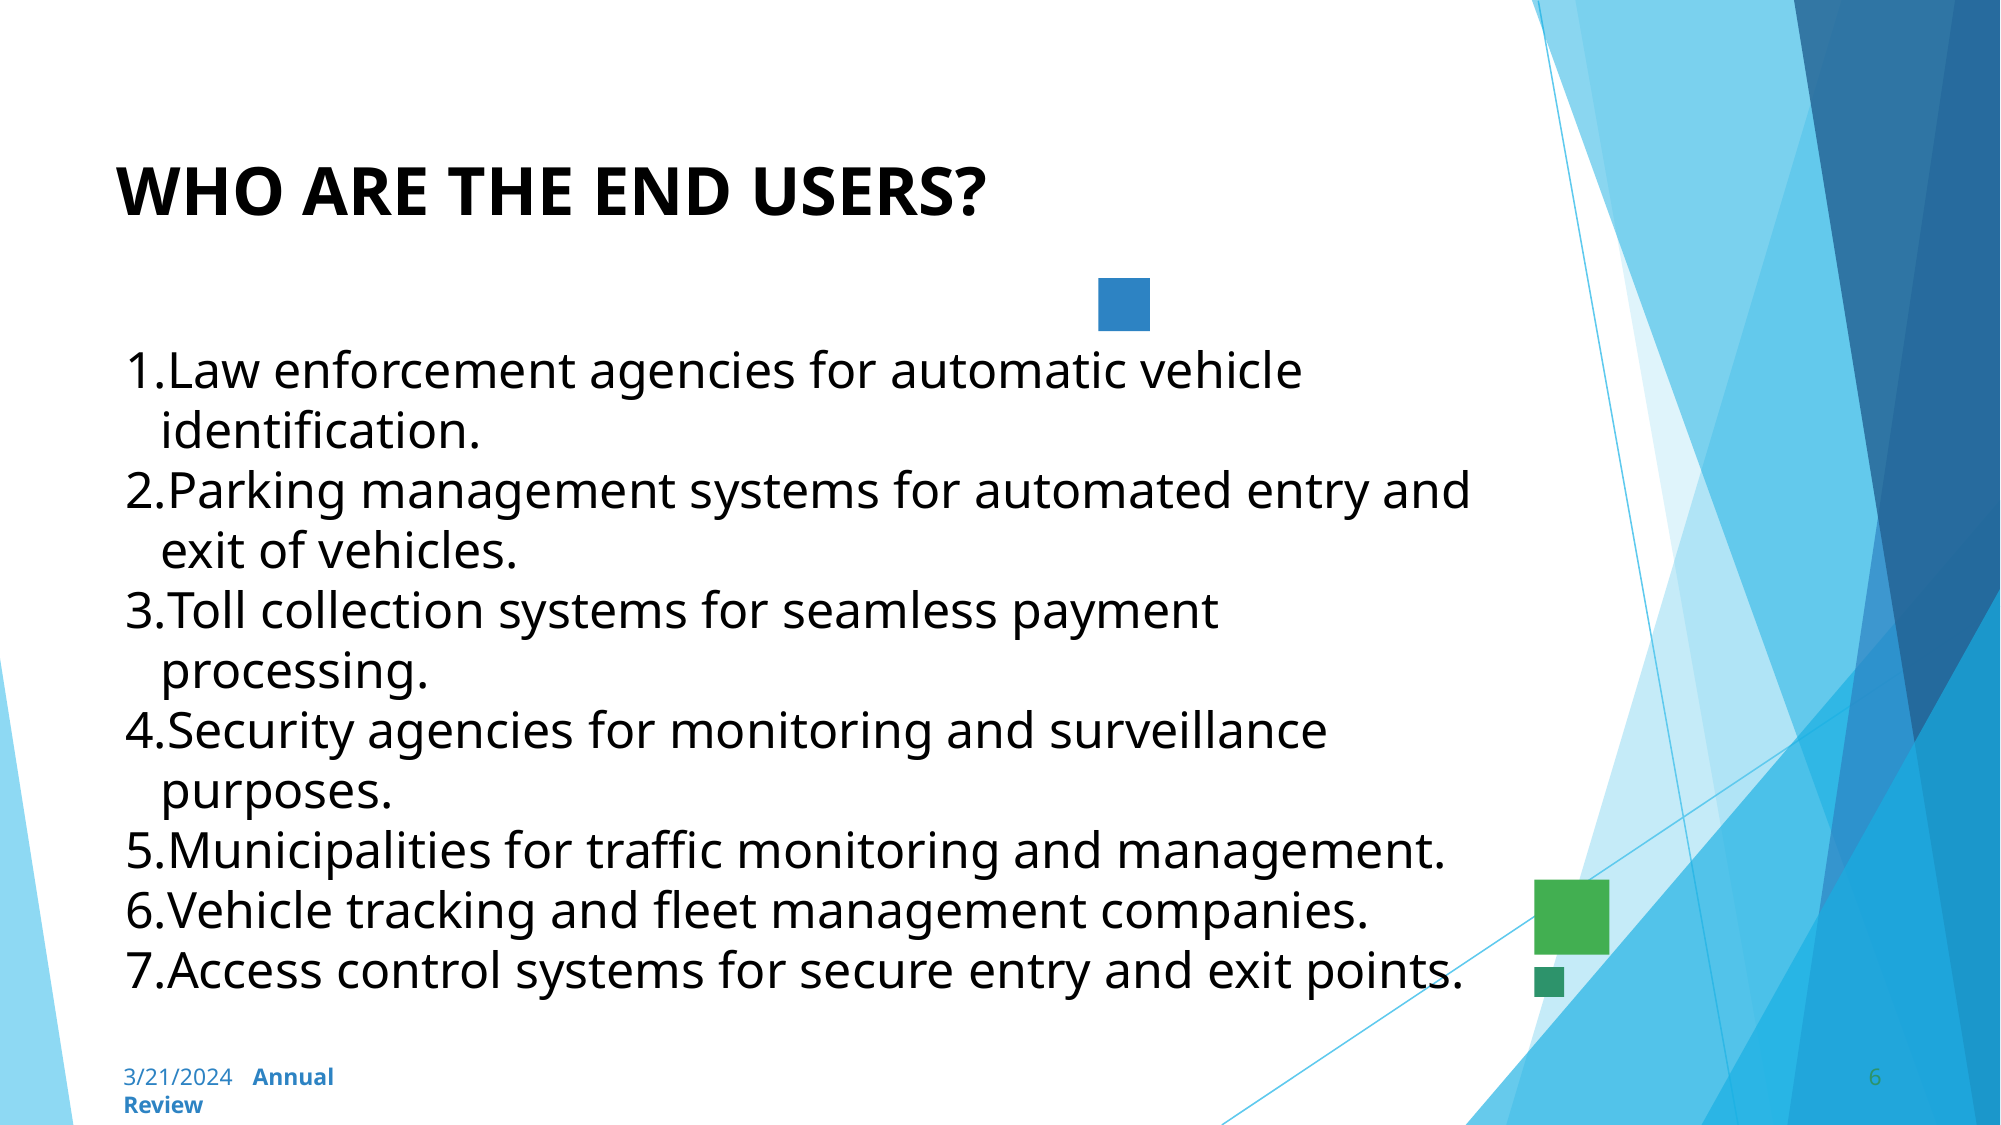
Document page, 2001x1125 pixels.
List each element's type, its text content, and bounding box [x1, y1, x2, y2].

text_box [1534, 967, 1565, 997]
picture [118, 1012, 477, 1093]
slide_number 6 [1849, 1061, 1890, 1125]
text_box Law enforcement agencies for automatic vehicle identification. Parking management systems for automated entry and exit of vehicles. Toll collection systems for seamless payment processing. Security agencies for monitoring and surveillance purposes. Municipalities for traffic monitoring and management. Vehicle tracking and fleet management companies. Access control systems for secure entry and exit points. [110, 331, 1500, 1006]
text_box [1534, 879, 1610, 955]
title WHO ARE THE END USERS? [91, 63, 1694, 337]
text_box 3/21/2024 Annual Review [121, 1101, 417, 1118]
